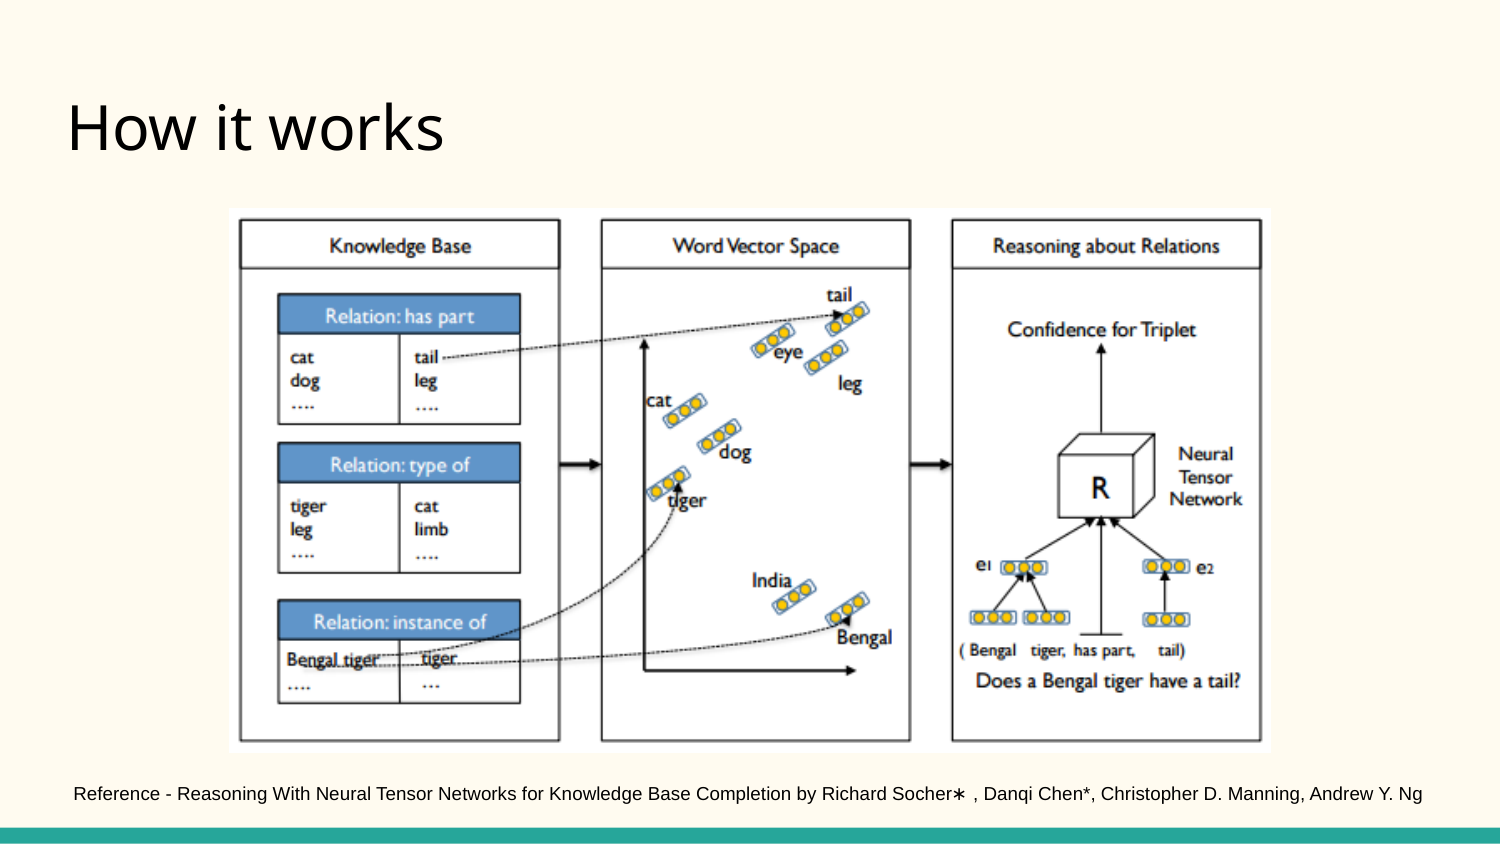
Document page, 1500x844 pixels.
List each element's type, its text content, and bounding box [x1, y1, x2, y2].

title How it works [51, 72, 1449, 174]
text_box Reference - Reasoning With Neural Tensor Networks for Knowledge Base Completion by Richard Socher∗ , Danqi Chen*, Christopher D. Manning, Andrew Y. Ng [58, 766, 1457, 813]
picture [228, 208, 1271, 753]
